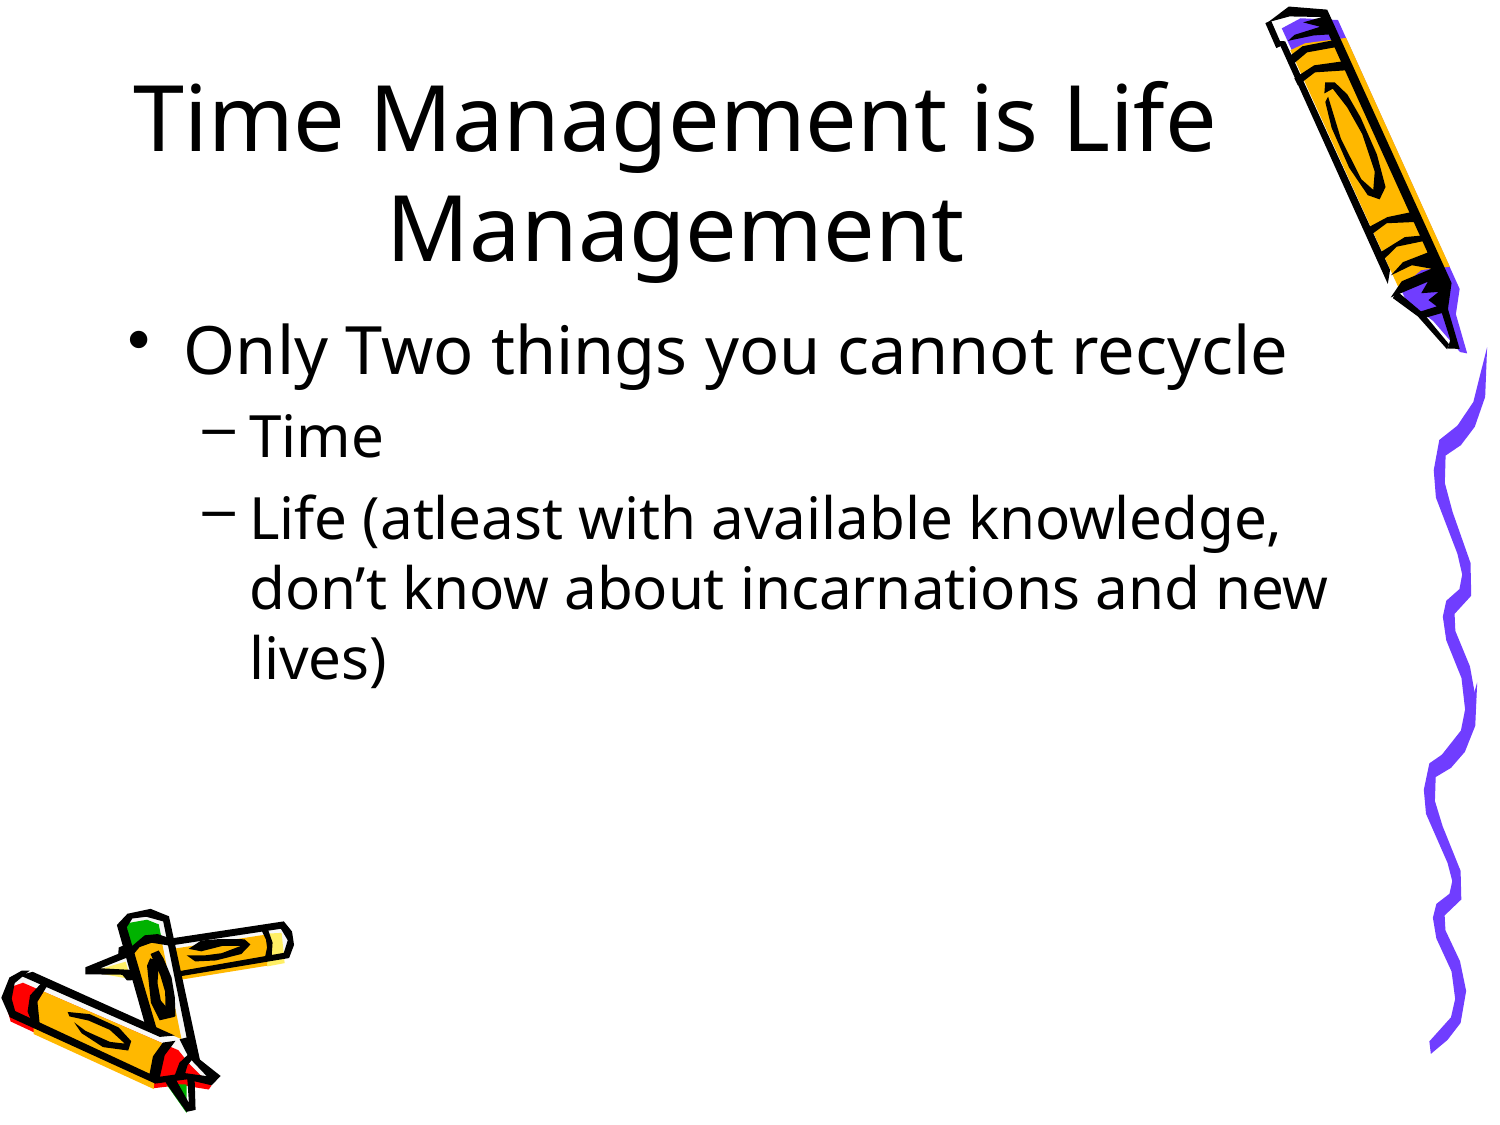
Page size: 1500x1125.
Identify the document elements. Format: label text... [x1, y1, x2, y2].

list Only Two things you cannot recycle Time Life (atleast with available knowledge, don’t know about incarnations and new lives) [112, 299, 1375, 900]
title Time Management is Life Management [112, 24, 1240, 288]
